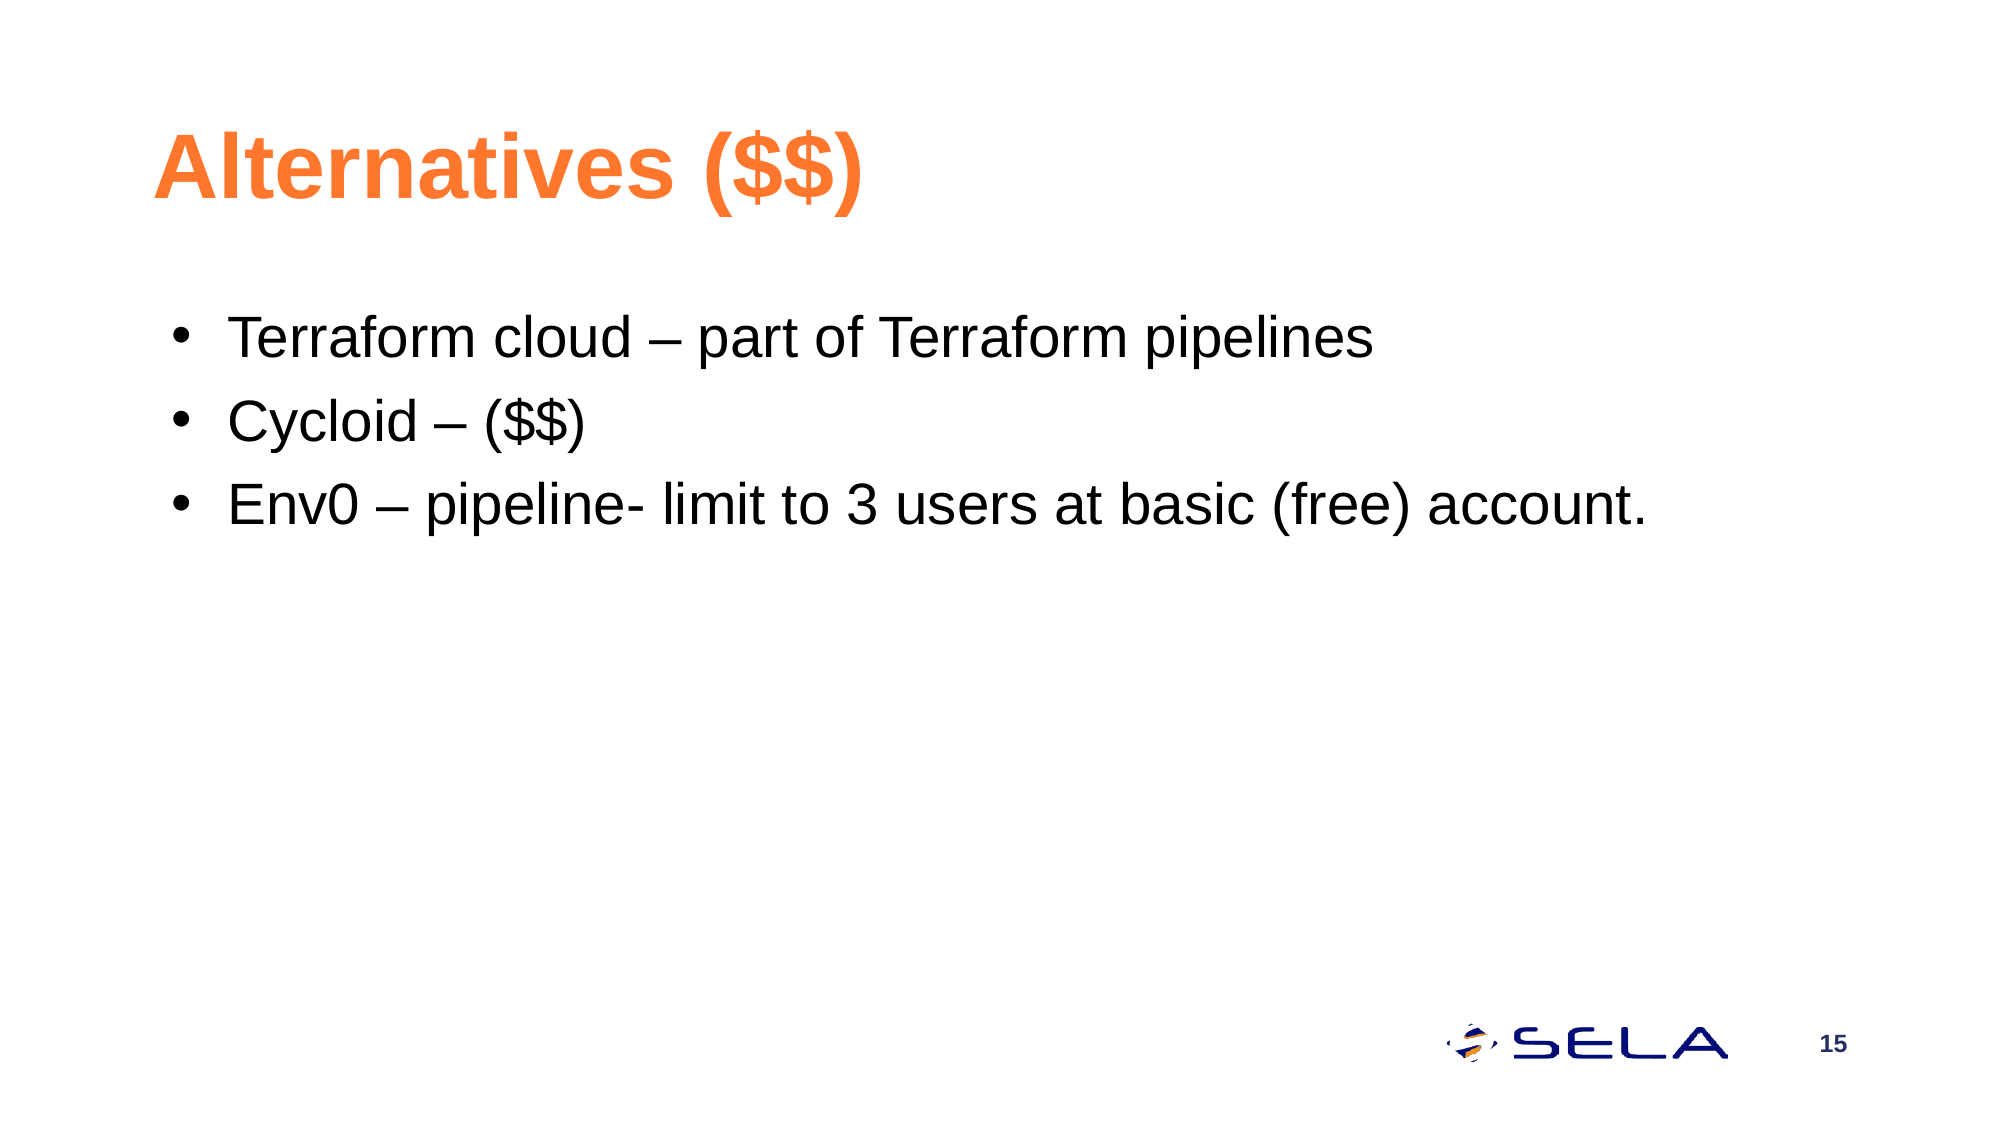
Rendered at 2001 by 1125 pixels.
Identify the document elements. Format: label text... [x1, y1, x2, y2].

title Alternatives ($$) [137, 59, 1863, 278]
list Terraform cloud – part of Terraform pipelines Cycloid – ($$) Env0 – pipeline- limit to 3 users at basic (free) account. [137, 299, 1863, 989]
slide_number 15 [1754, 1012, 1863, 1073]
picture [1446, 1023, 1728, 1062]
